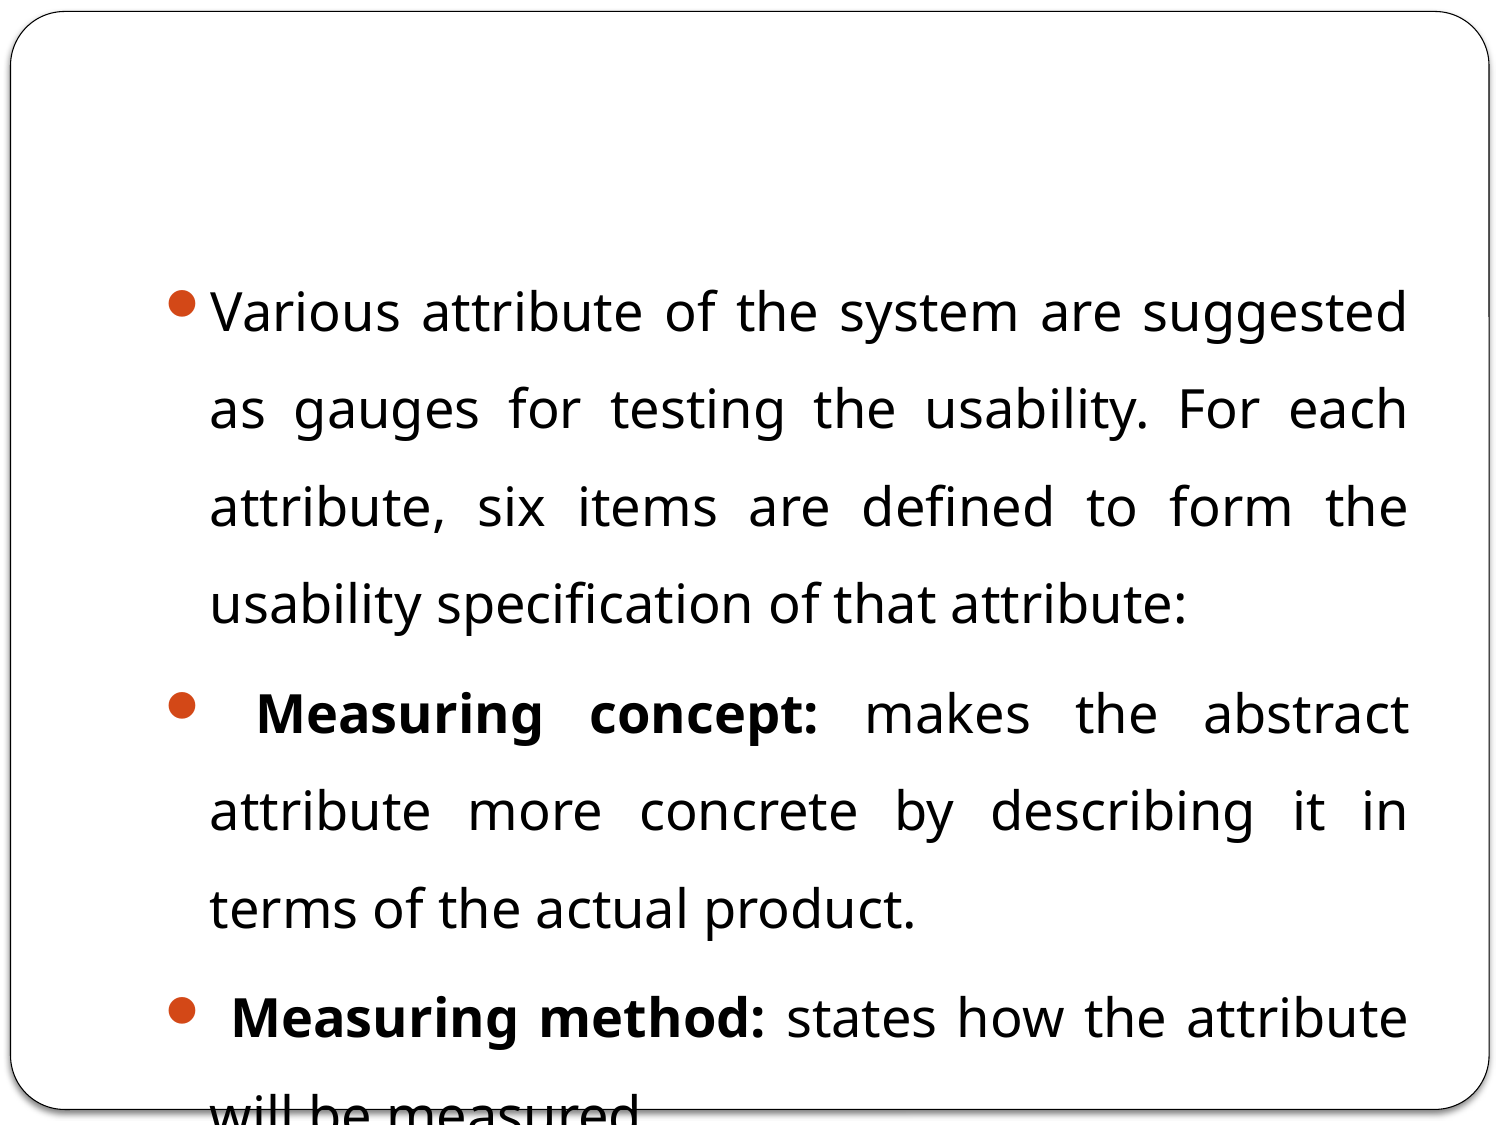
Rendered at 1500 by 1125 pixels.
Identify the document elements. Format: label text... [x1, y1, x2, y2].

list Various attribute of the system are suggested as gauges for testing the usability. For each attribute, six items are defined to form the usability specification of that attribute: Measuring concept: makes the abstract attribute more concrete by describing it in terms of the actual product. Measuring method: states how the attribute will be measured. [150, 237, 1425, 988]
